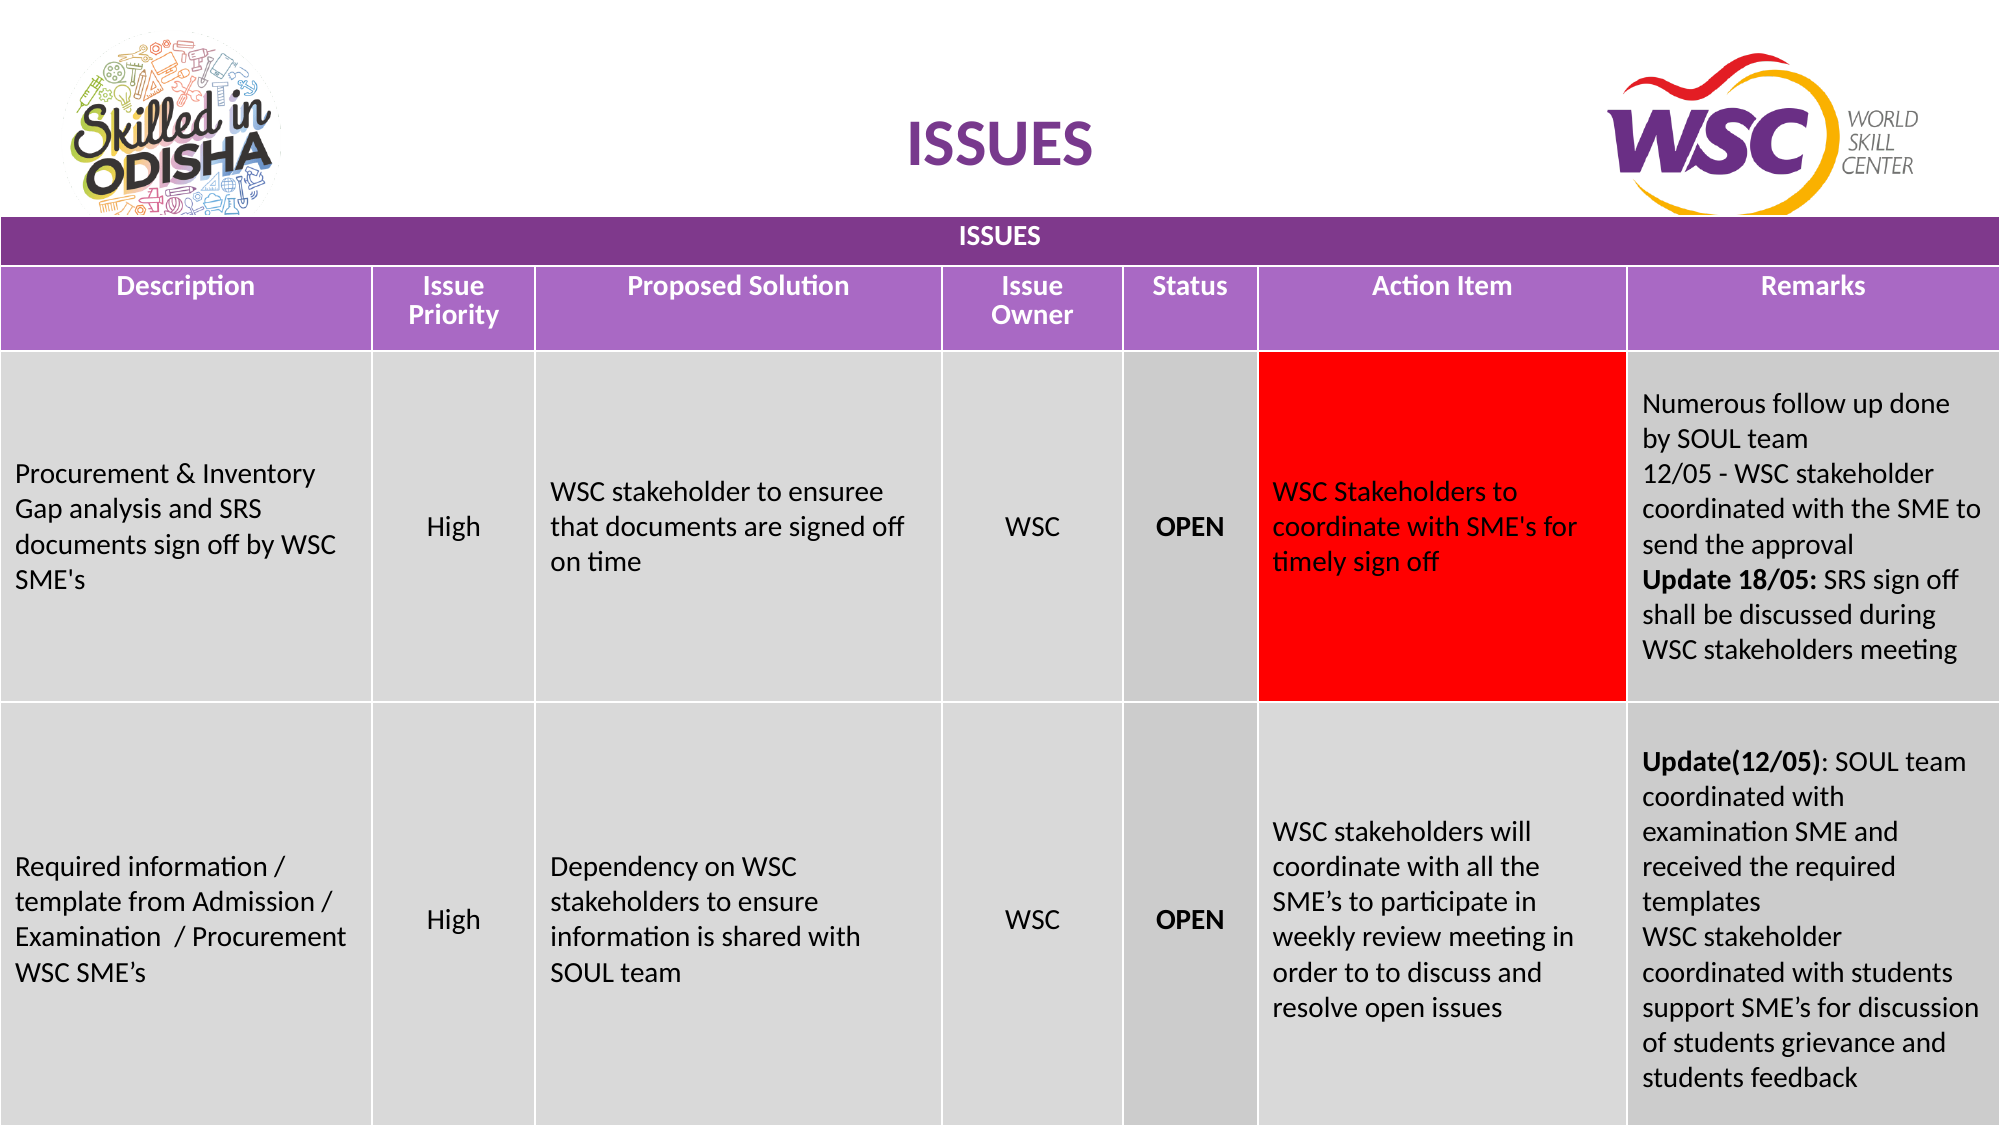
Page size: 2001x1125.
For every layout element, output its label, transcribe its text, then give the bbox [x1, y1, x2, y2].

table_cell WSC [943, 352, 1122, 701]
table_cell Action Item [1259, 267, 1626, 350]
table_cell Update(12/05): SOUL team coordinated with examination SME and received the required templates WSC stakeholder coordinated with students support SME’s for discussion of students grievance and students feedback [1628, 703, 1999, 1125]
table_cell Procurement & Inventory Gap analysis and SRS documents sign off by WSC SME's [1, 352, 371, 701]
table_cell Description [1, 267, 371, 350]
table_cell High [373, 703, 534, 1125]
table_cell Status [1124, 267, 1257, 350]
table_cell High [373, 352, 534, 701]
picture [1901, 53, 1918, 215]
table_cell Required information / template from Admission / Examination / Procurement WSC SME’s [1, 703, 371, 1125]
table_header ISSUES [1, 217, 1999, 265]
table_cell WSC stakeholders will coordinate with all the SME’s to participate in weekly review meeting in order to to discuss and resolve open issues [1259, 703, 1626, 1125]
table_cell Numerous follow up done by SOUL team 12/05 - WSC stakeholder coordinated with the SME to send the approval Update 18/05: SRS sign off shall be discussed during WSC stakeholders meeting [1628, 352, 1999, 701]
table_cell WSC Stakeholders to coordinate with SME's for timely sign off [1259, 352, 1626, 701]
table_cell OPEN [1124, 703, 1257, 1125]
table_cell Issue Owner [943, 267, 1122, 350]
table_cell OPEN [1124, 352, 1257, 701]
picture [61, 30, 281, 215]
table_cell Dependency on WSC stakeholders to ensure information is shared with SOUL team [536, 703, 941, 1125]
table_cell Remarks [1628, 267, 1999, 350]
title ISSUES [99, 44, 1901, 215]
table_cell WSC stakeholder to ensuree that documents are signed off on time [536, 352, 941, 701]
table_cell Proposed Solution [536, 267, 941, 350]
table_cell WSC [943, 703, 1122, 1125]
table_cell Issue Priority [373, 267, 534, 350]
